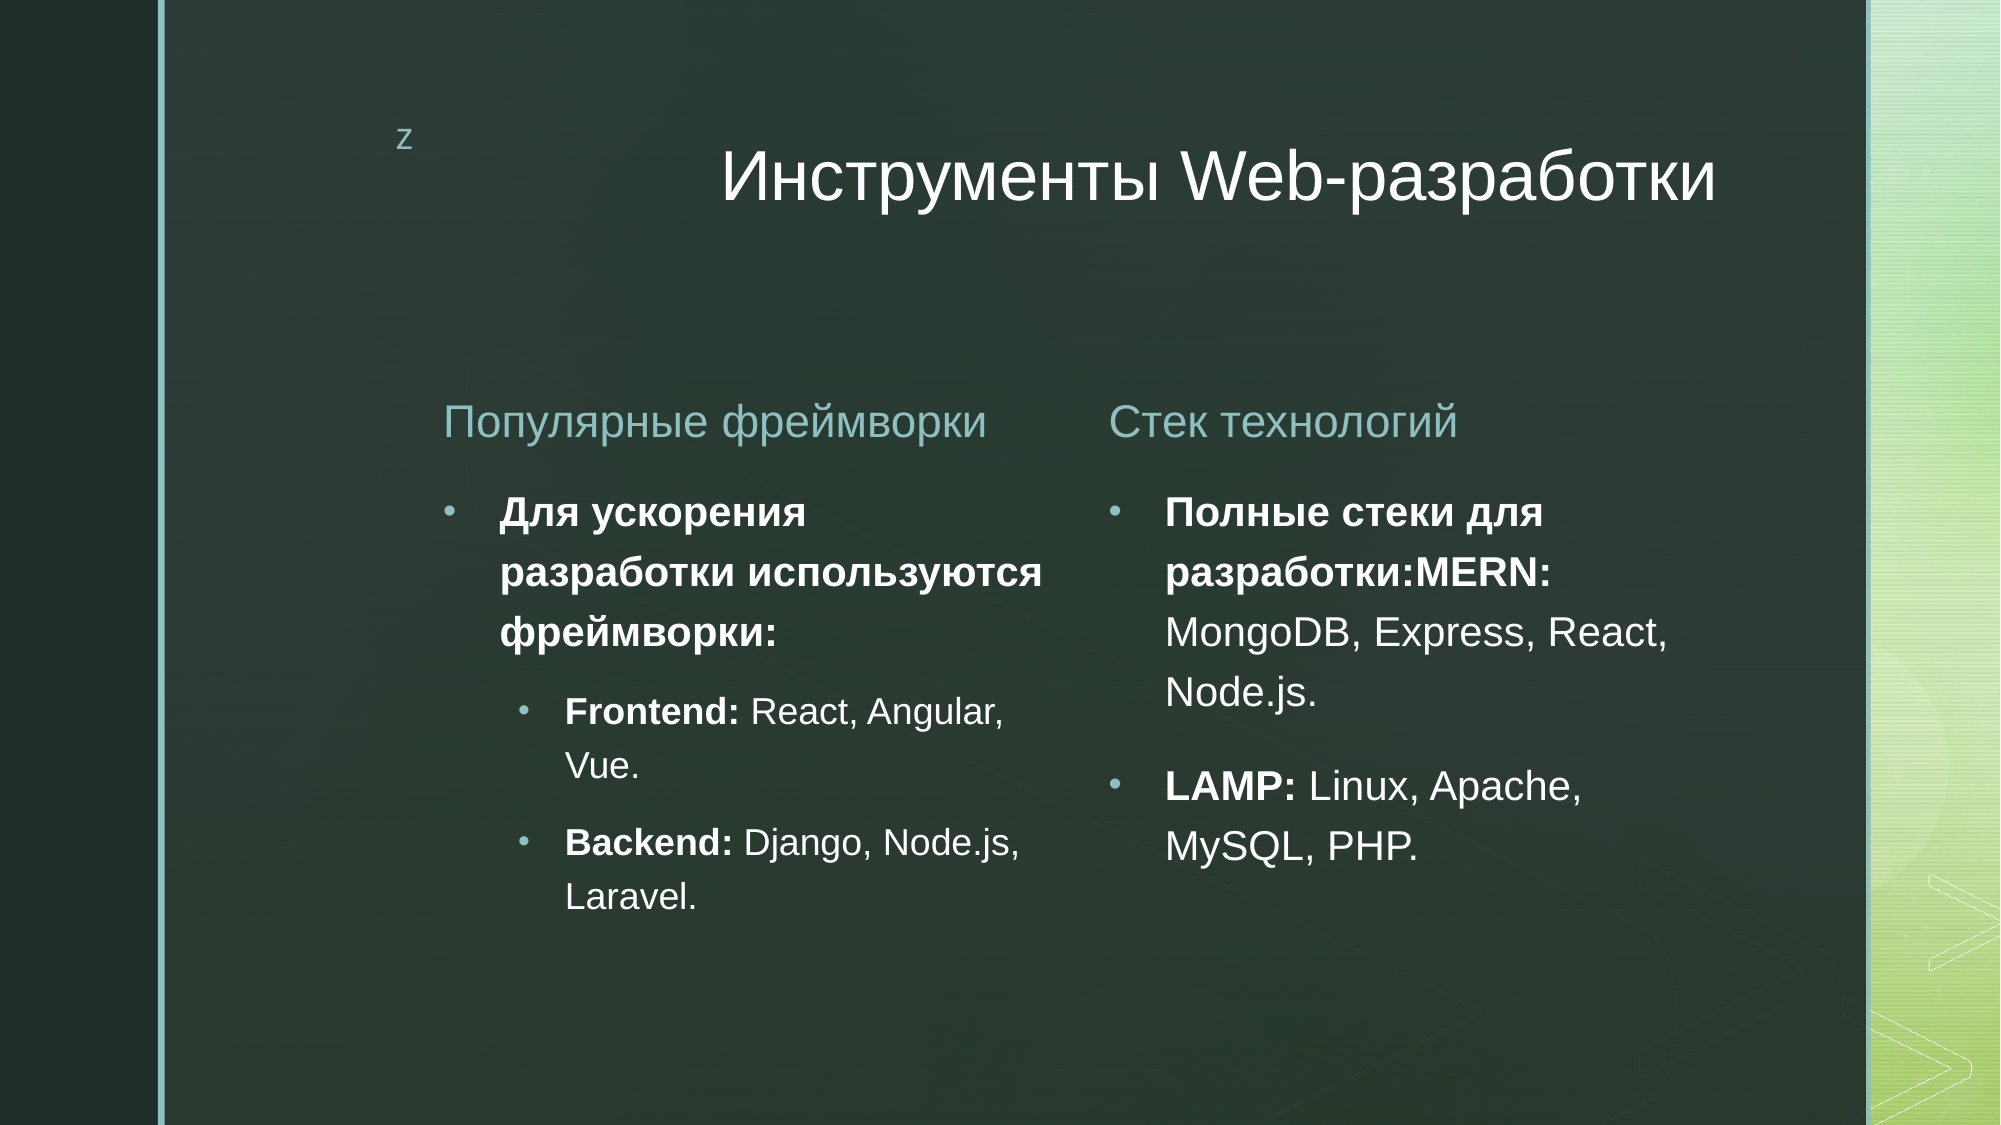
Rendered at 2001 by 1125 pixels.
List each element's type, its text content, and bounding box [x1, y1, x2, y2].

title Инструменты Web-разработки [428, 132, 1734, 309]
picture [1871, 0, 2001, 1125]
list Для ускорения разработки используются фреймворки: Frontend: React, Angular, Vue. Backend: Django, Node.js, Laravel. [428, 467, 1067, 972]
list Полные стеки для разработки:MERN: MongoDB, Express, React, Node.js. LAMP: Linux, Apache, MySQL, PHP. [1093, 467, 1734, 972]
list Стек технологий [1093, 336, 1734, 454]
list Популярные фреймворки [428, 336, 1068, 454]
